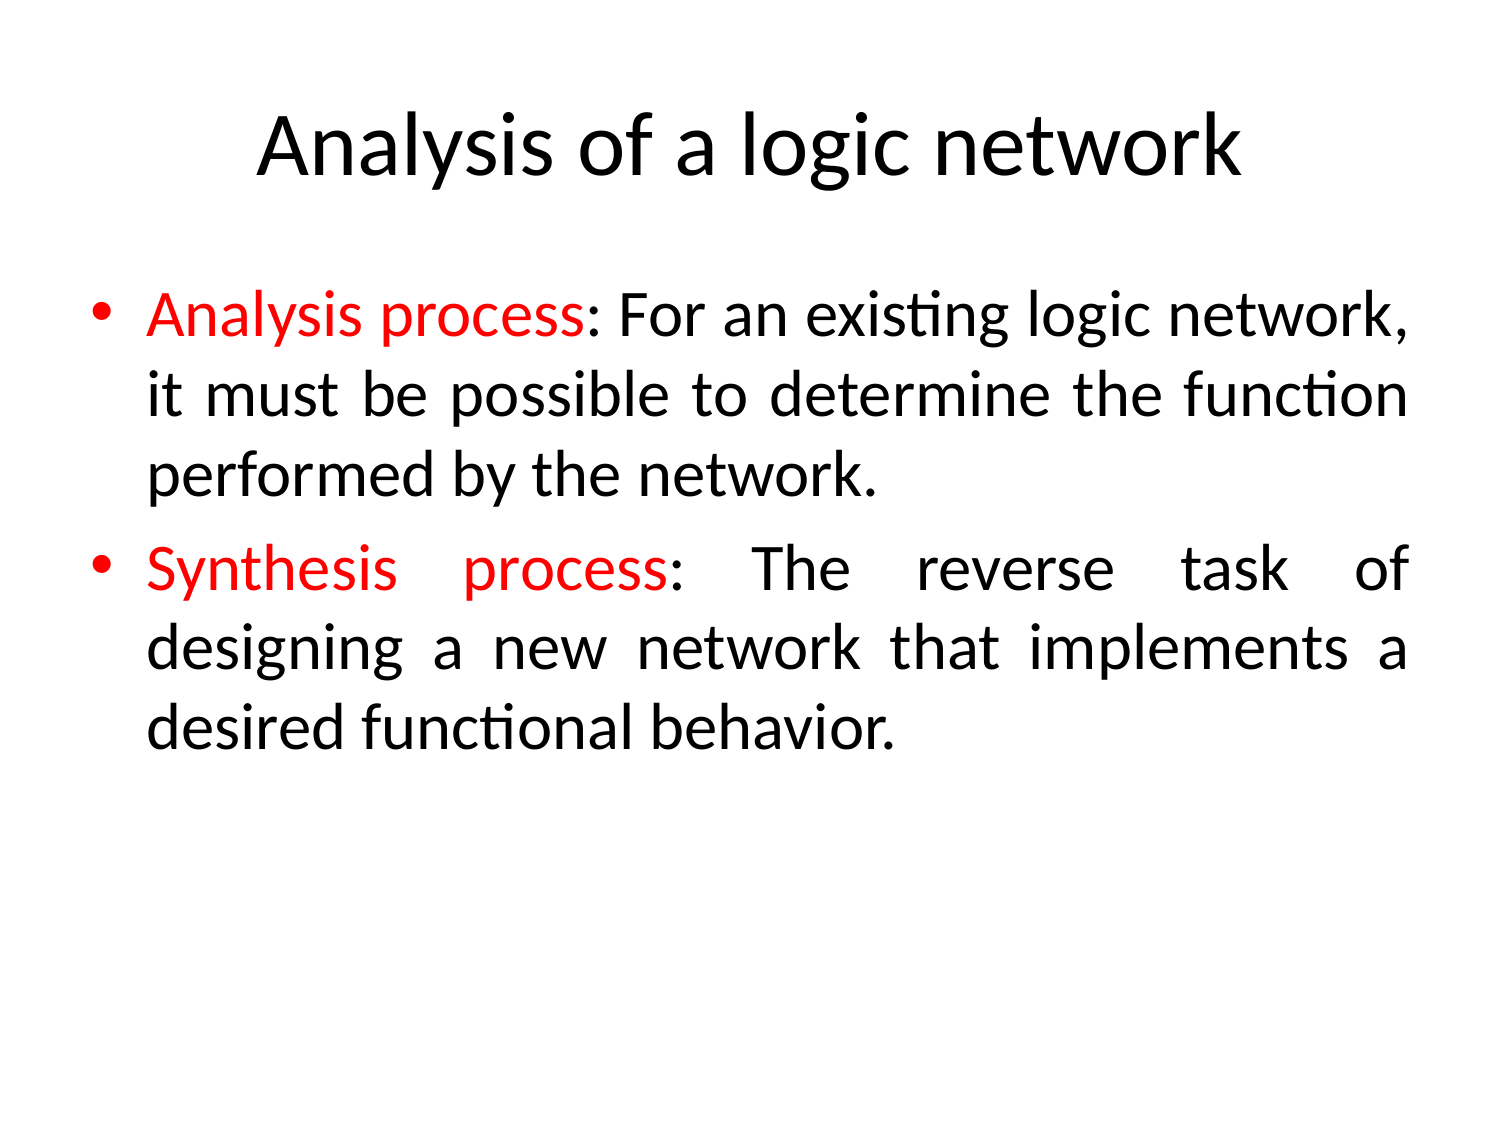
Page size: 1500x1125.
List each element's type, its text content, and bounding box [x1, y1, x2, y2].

list Analysis process: For an existing logic network, it must be possible to determine the function performed by the network. Synthesis process: The reverse task of designing a new network that implements a desired functional behavior. [75, 262, 1425, 1005]
title Analysis of a logic network [75, 45, 1425, 233]
